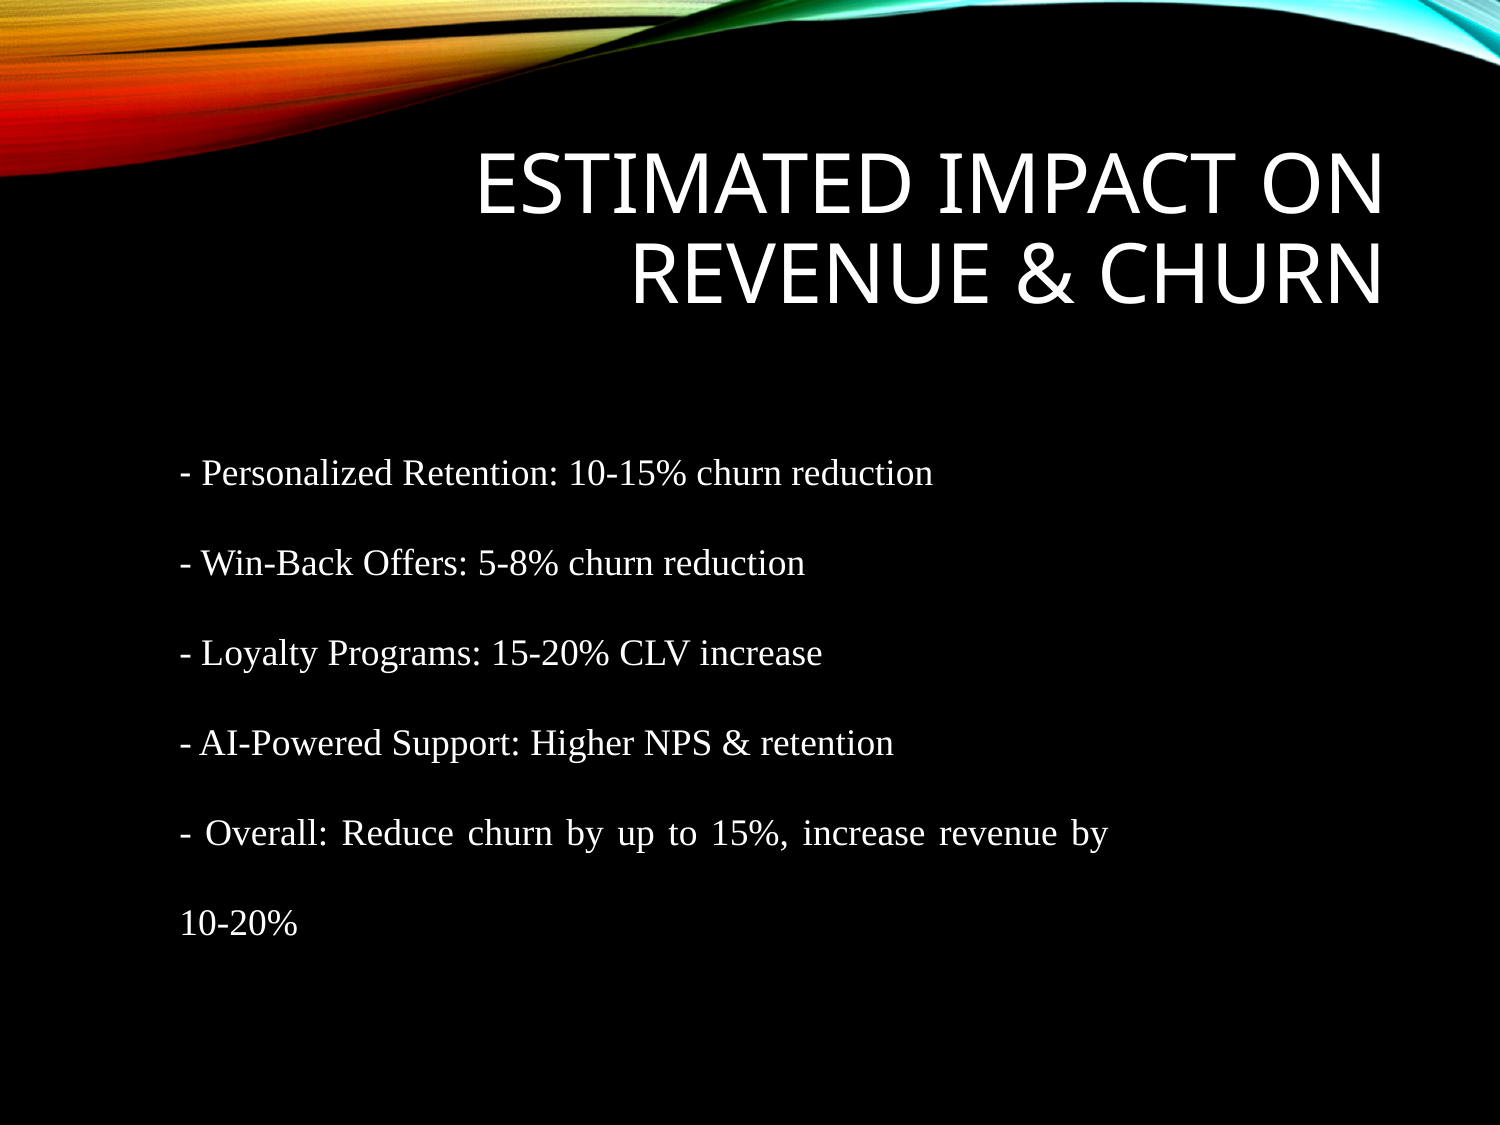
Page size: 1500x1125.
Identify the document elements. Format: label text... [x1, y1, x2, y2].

text_box - Personalized Retention: 10-15% churn reduction - Win-Back Offers: 5-8% churn reduction - Loyalty Programs: 15-20% CLV increase - AI-Powered Support: Higher NPS & retention - Overall: Reduce churn by up to 15%, increase revenue by 10-20% [164, 395, 1125, 950]
picture [0, 0, 1500, 178]
title Estimated Impact on Revenue & Churn [356, 125, 1403, 338]
